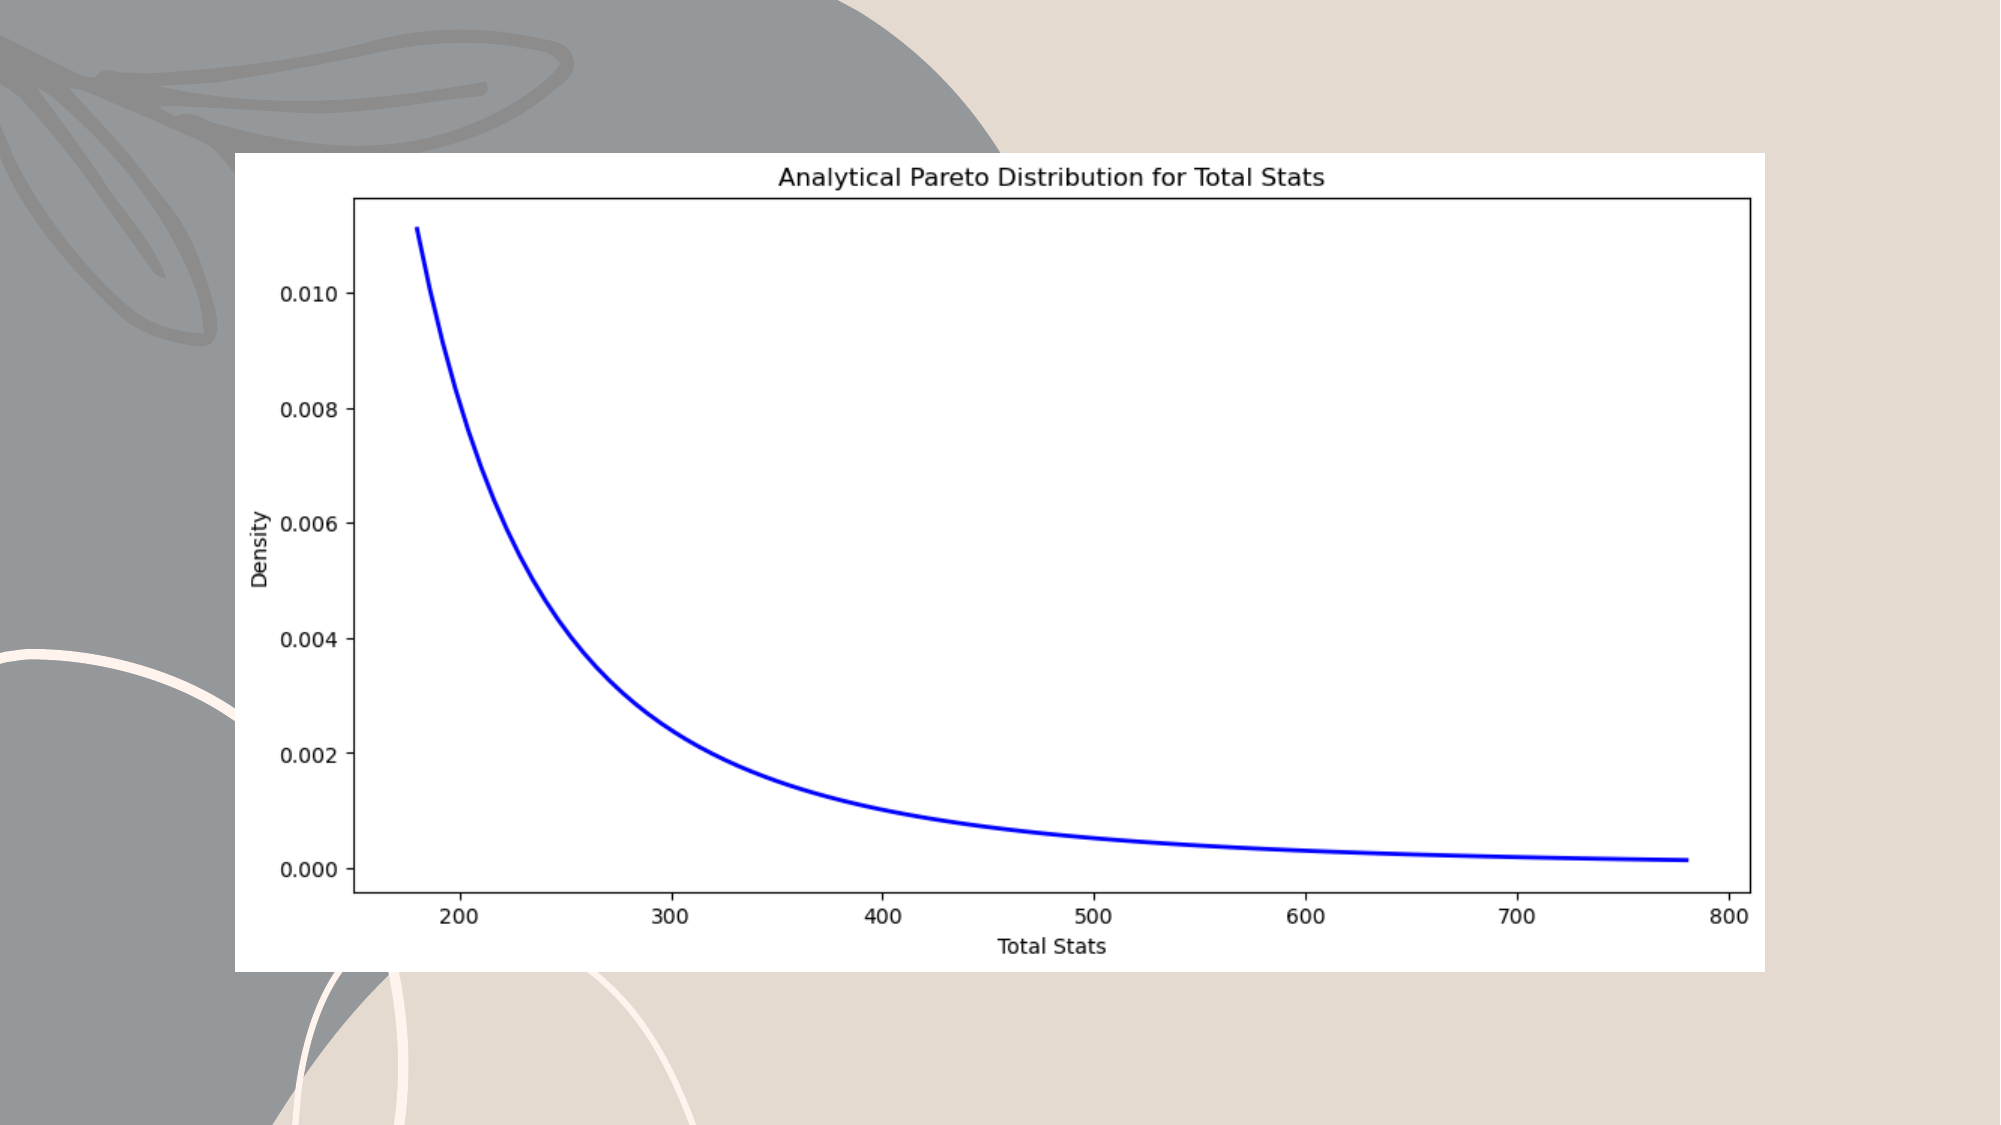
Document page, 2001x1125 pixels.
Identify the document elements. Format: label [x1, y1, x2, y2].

picture [235, 153, 1765, 972]
